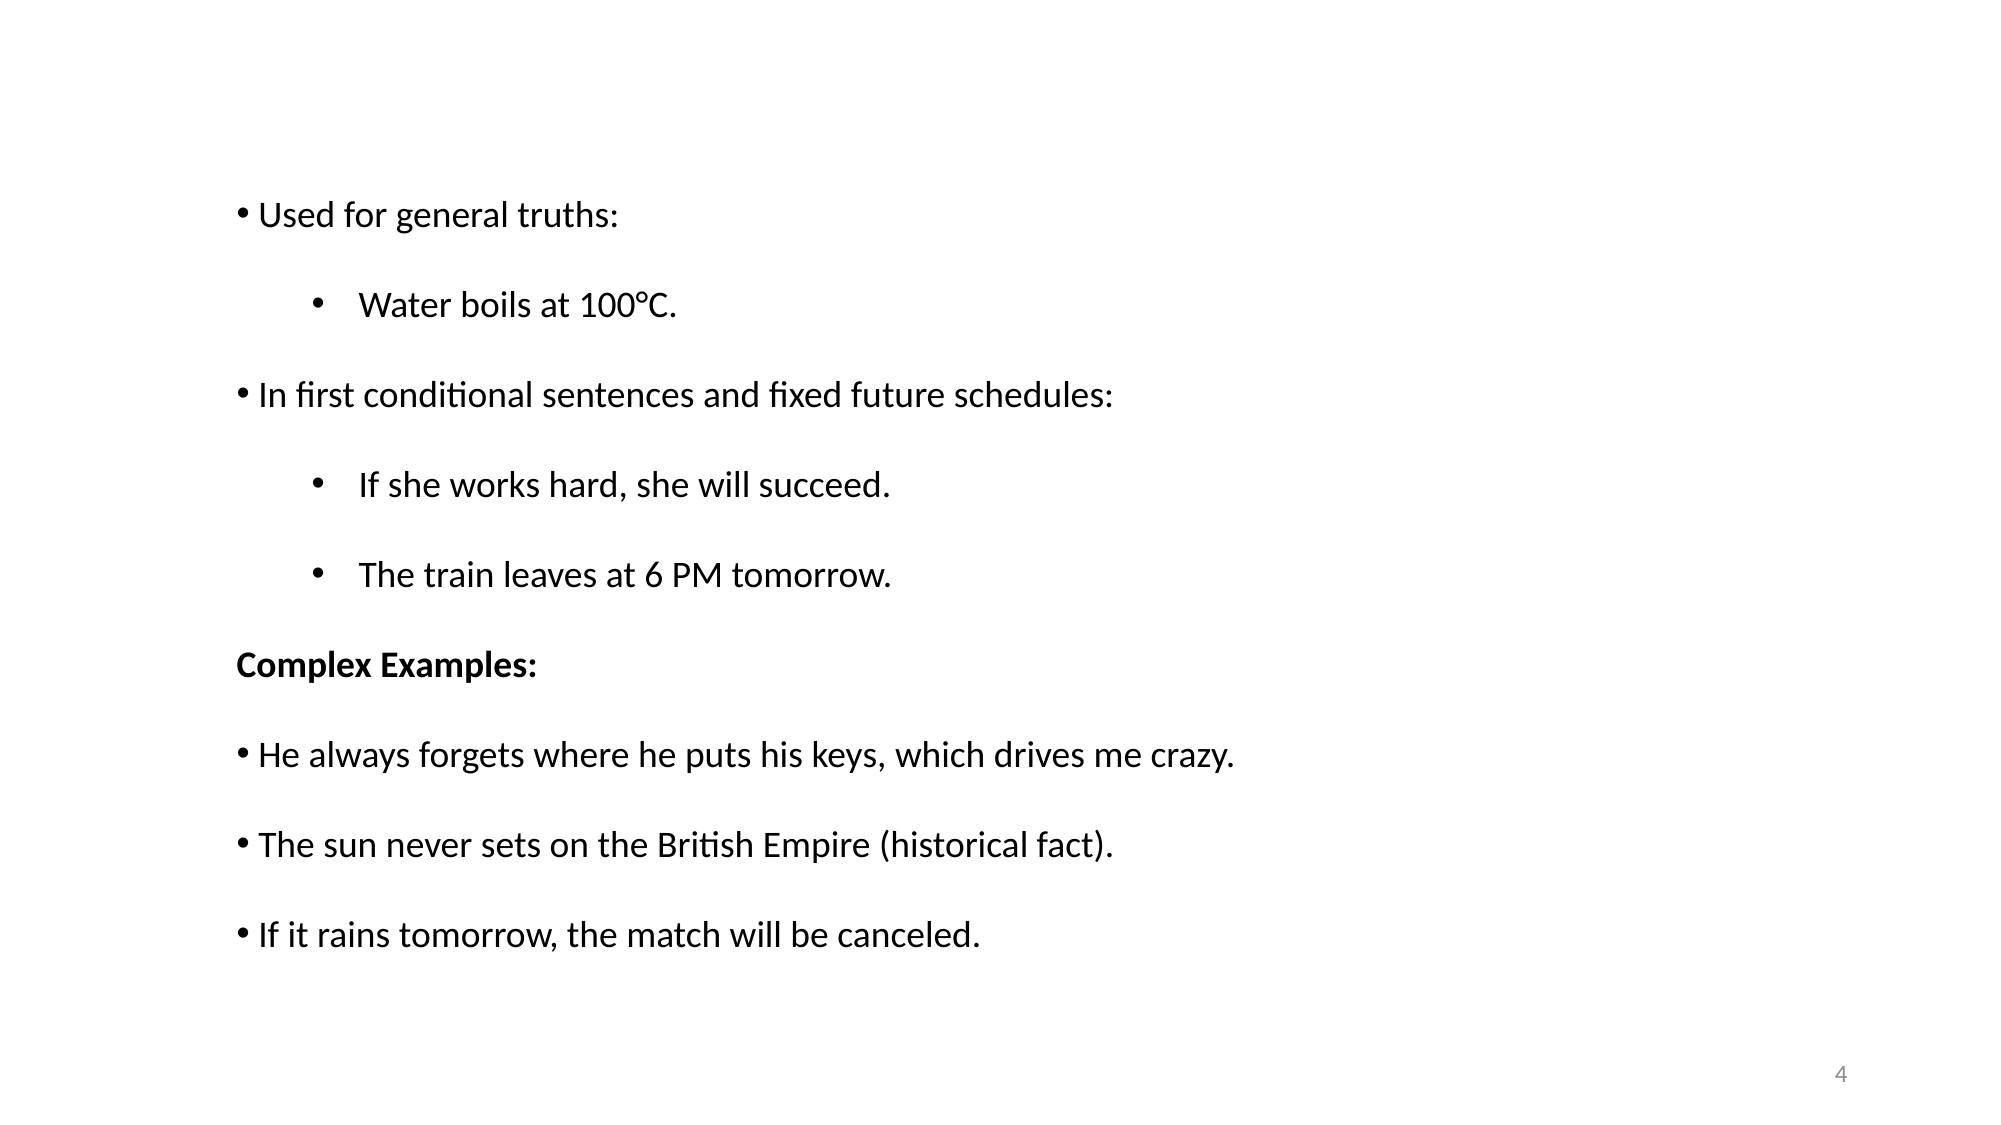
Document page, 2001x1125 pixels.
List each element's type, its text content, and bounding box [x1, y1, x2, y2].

slide_number 4 [1412, 1042, 1863, 1103]
text_box Used for general truths: Water boils at 100°C. In first conditional sentences and fixed future schedules: If she works hard, she will succeed. The train leaves at 6 PM tomorrow. Complex Examples: He always forgets where he puts his keys, which drives me crazy. The sun never sets on the British Empire (historical fact). If it rains tomorrow, the match will be canceled. [221, 137, 1840, 963]
